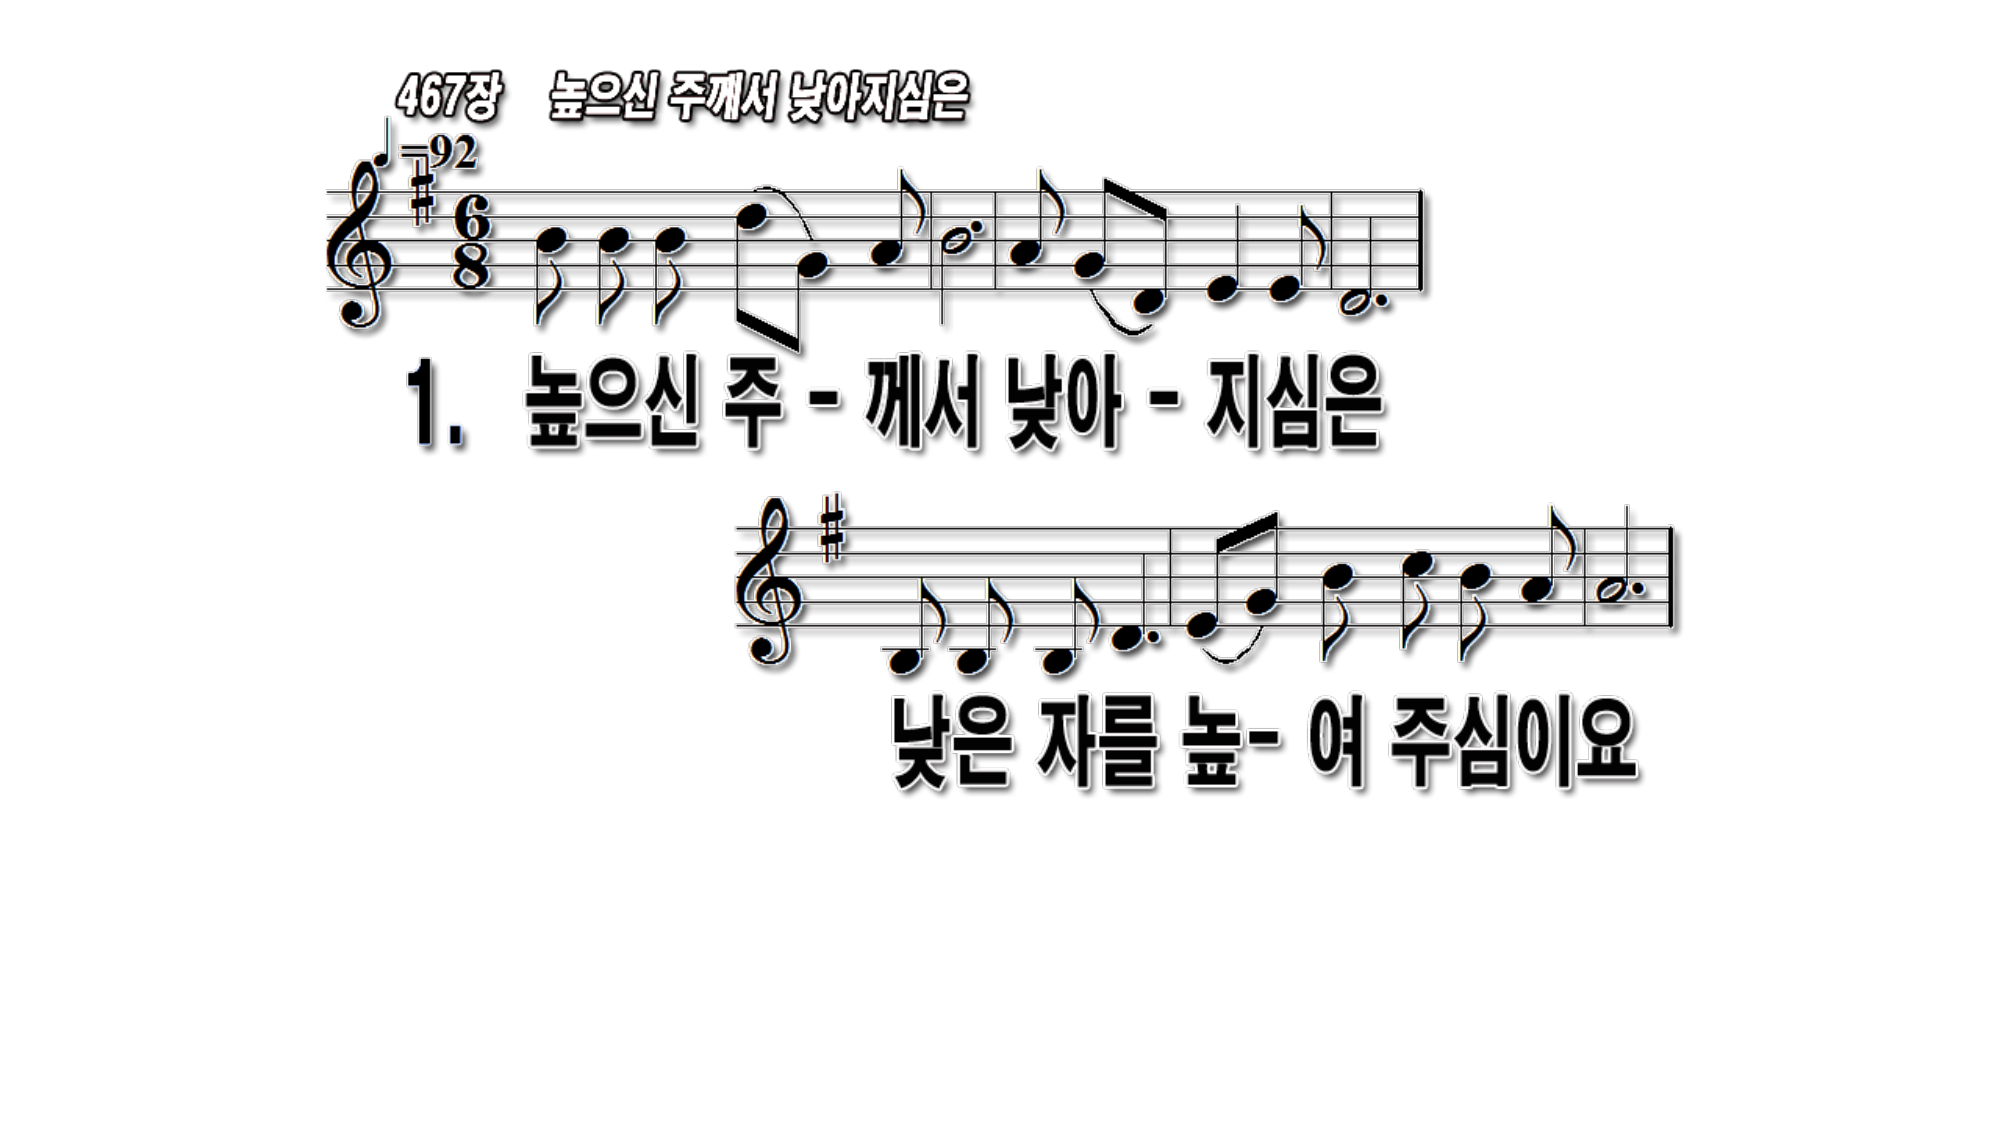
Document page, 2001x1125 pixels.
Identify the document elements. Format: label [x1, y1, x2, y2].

picture [249, 0, 1750, 835]
